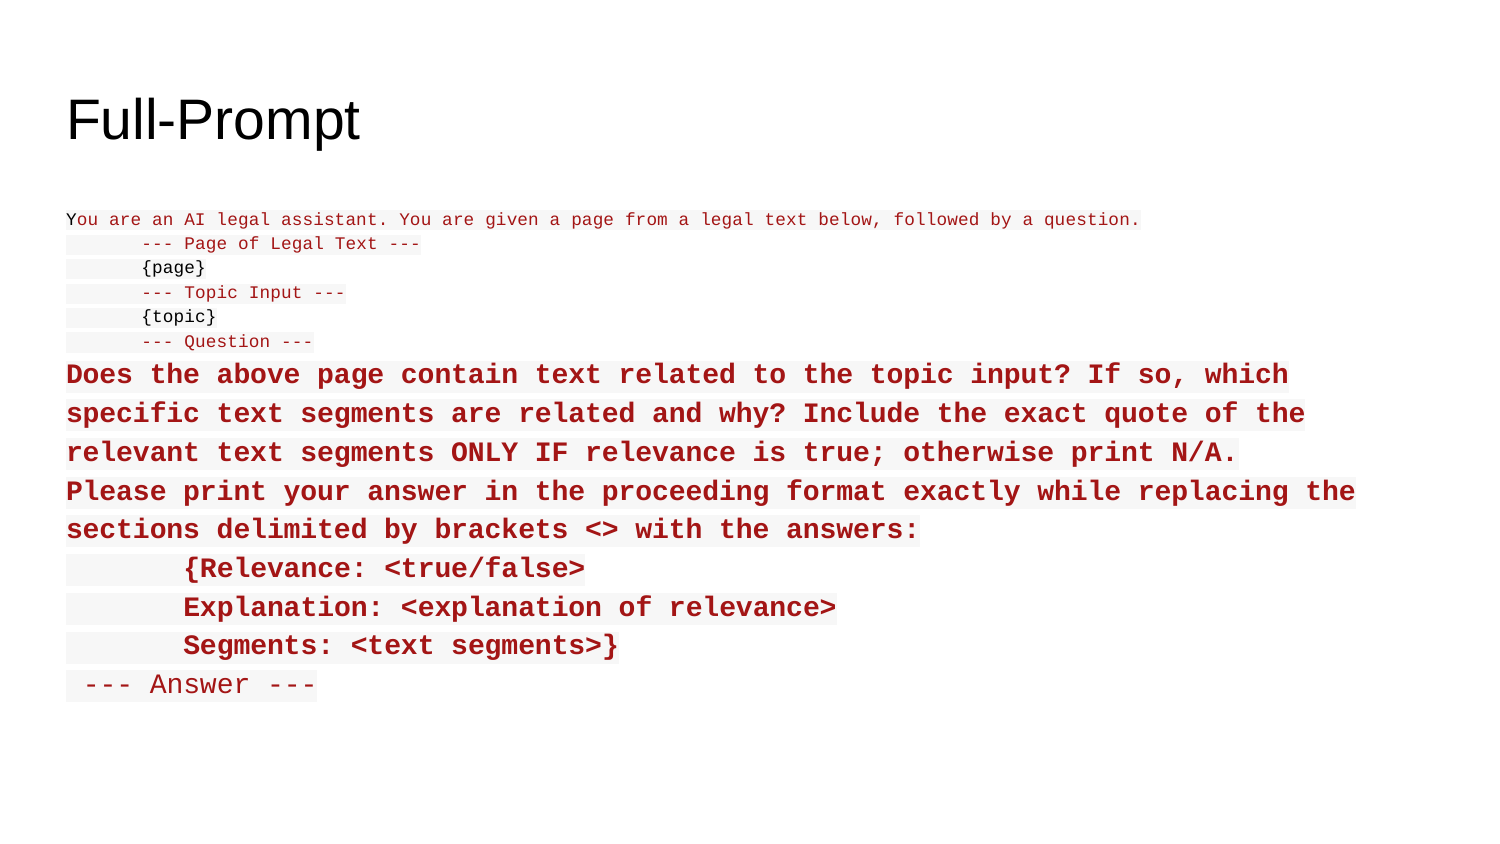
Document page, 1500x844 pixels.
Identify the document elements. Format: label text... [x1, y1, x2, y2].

title Full-Prompt [51, 72, 1449, 167]
list You are an AI legal assistant. You are given a page from a legal text below, followed by a question. --- Page of Legal Text --- {page} --- Topic Input --- {topic} --- Question --- Does the above page contain text related to the topic input? If so, which specific text segments are related and why? Include the exact quote of the relevant text segments ONLY IF relevance is true; otherwise print N/A. Please print your answer in the proceeding format exactly while replacing the sections delimited by brackets <> with the answers: {Relevance: <true/false> Explanation: <explanation of relevance> Segments: <text segments>} --- Answer --- [51, 189, 1449, 750]
